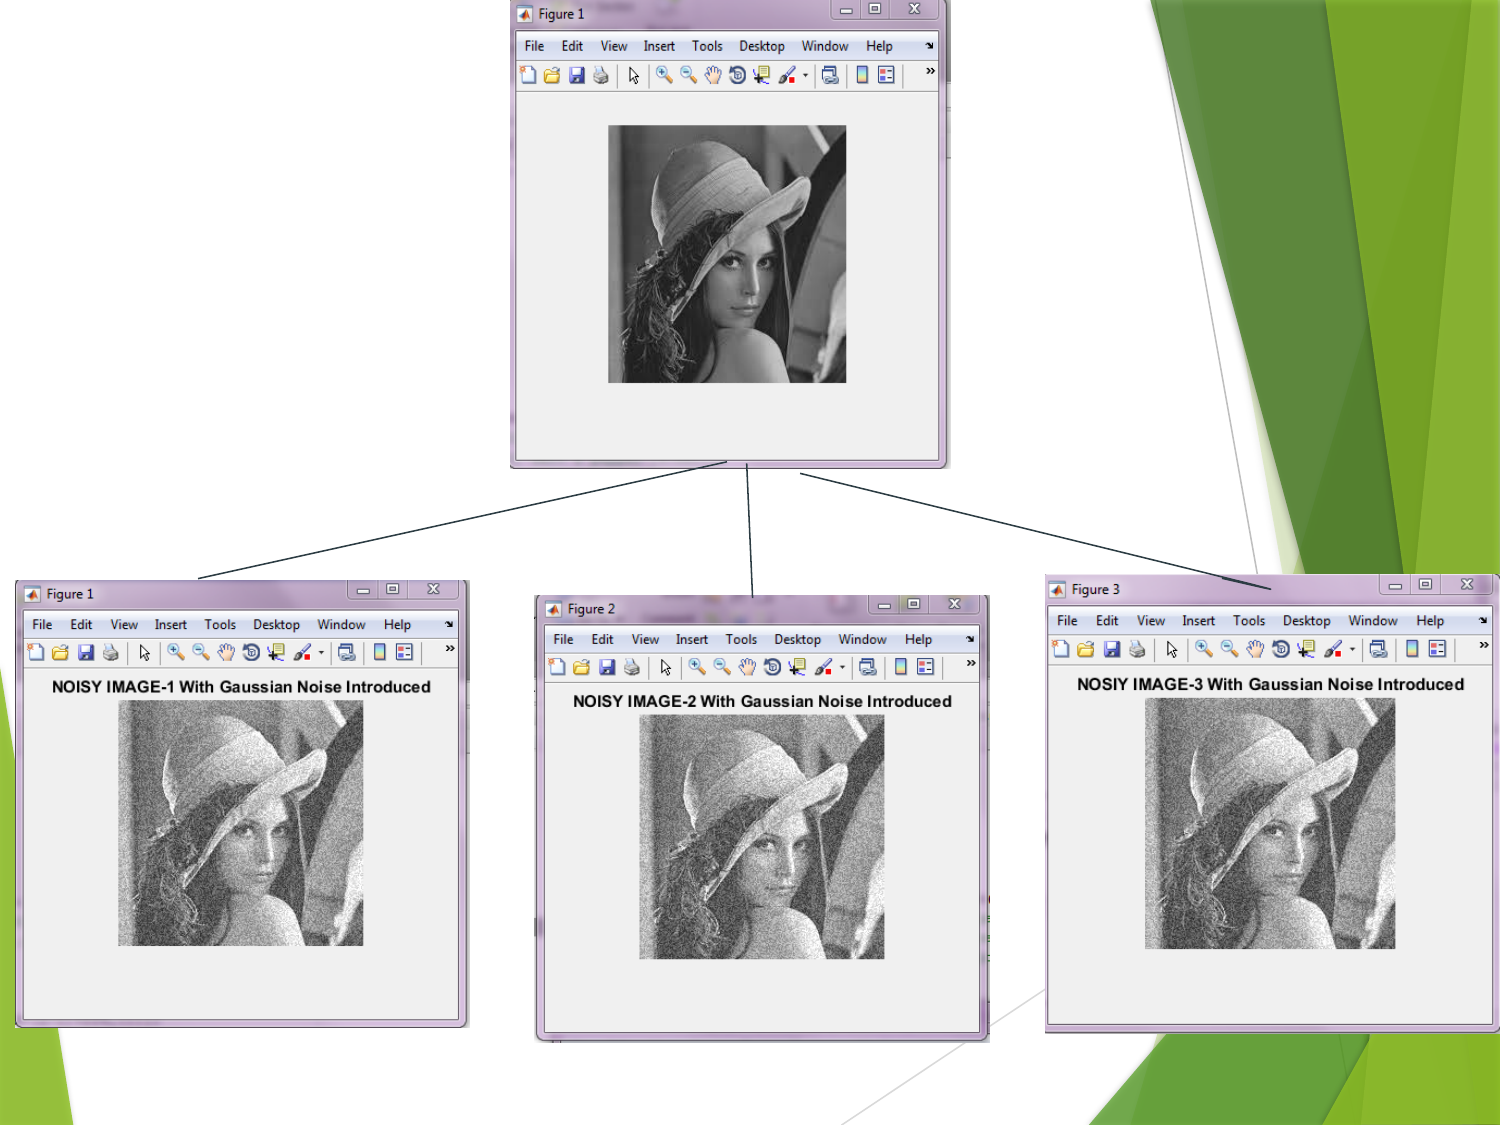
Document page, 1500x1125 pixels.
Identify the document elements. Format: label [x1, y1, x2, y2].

picture [533, 594, 990, 1044]
picture [1044, 574, 1500, 1034]
picture [14, 580, 471, 1028]
text_box [818, 478, 1207, 573]
picture [509, 0, 952, 470]
